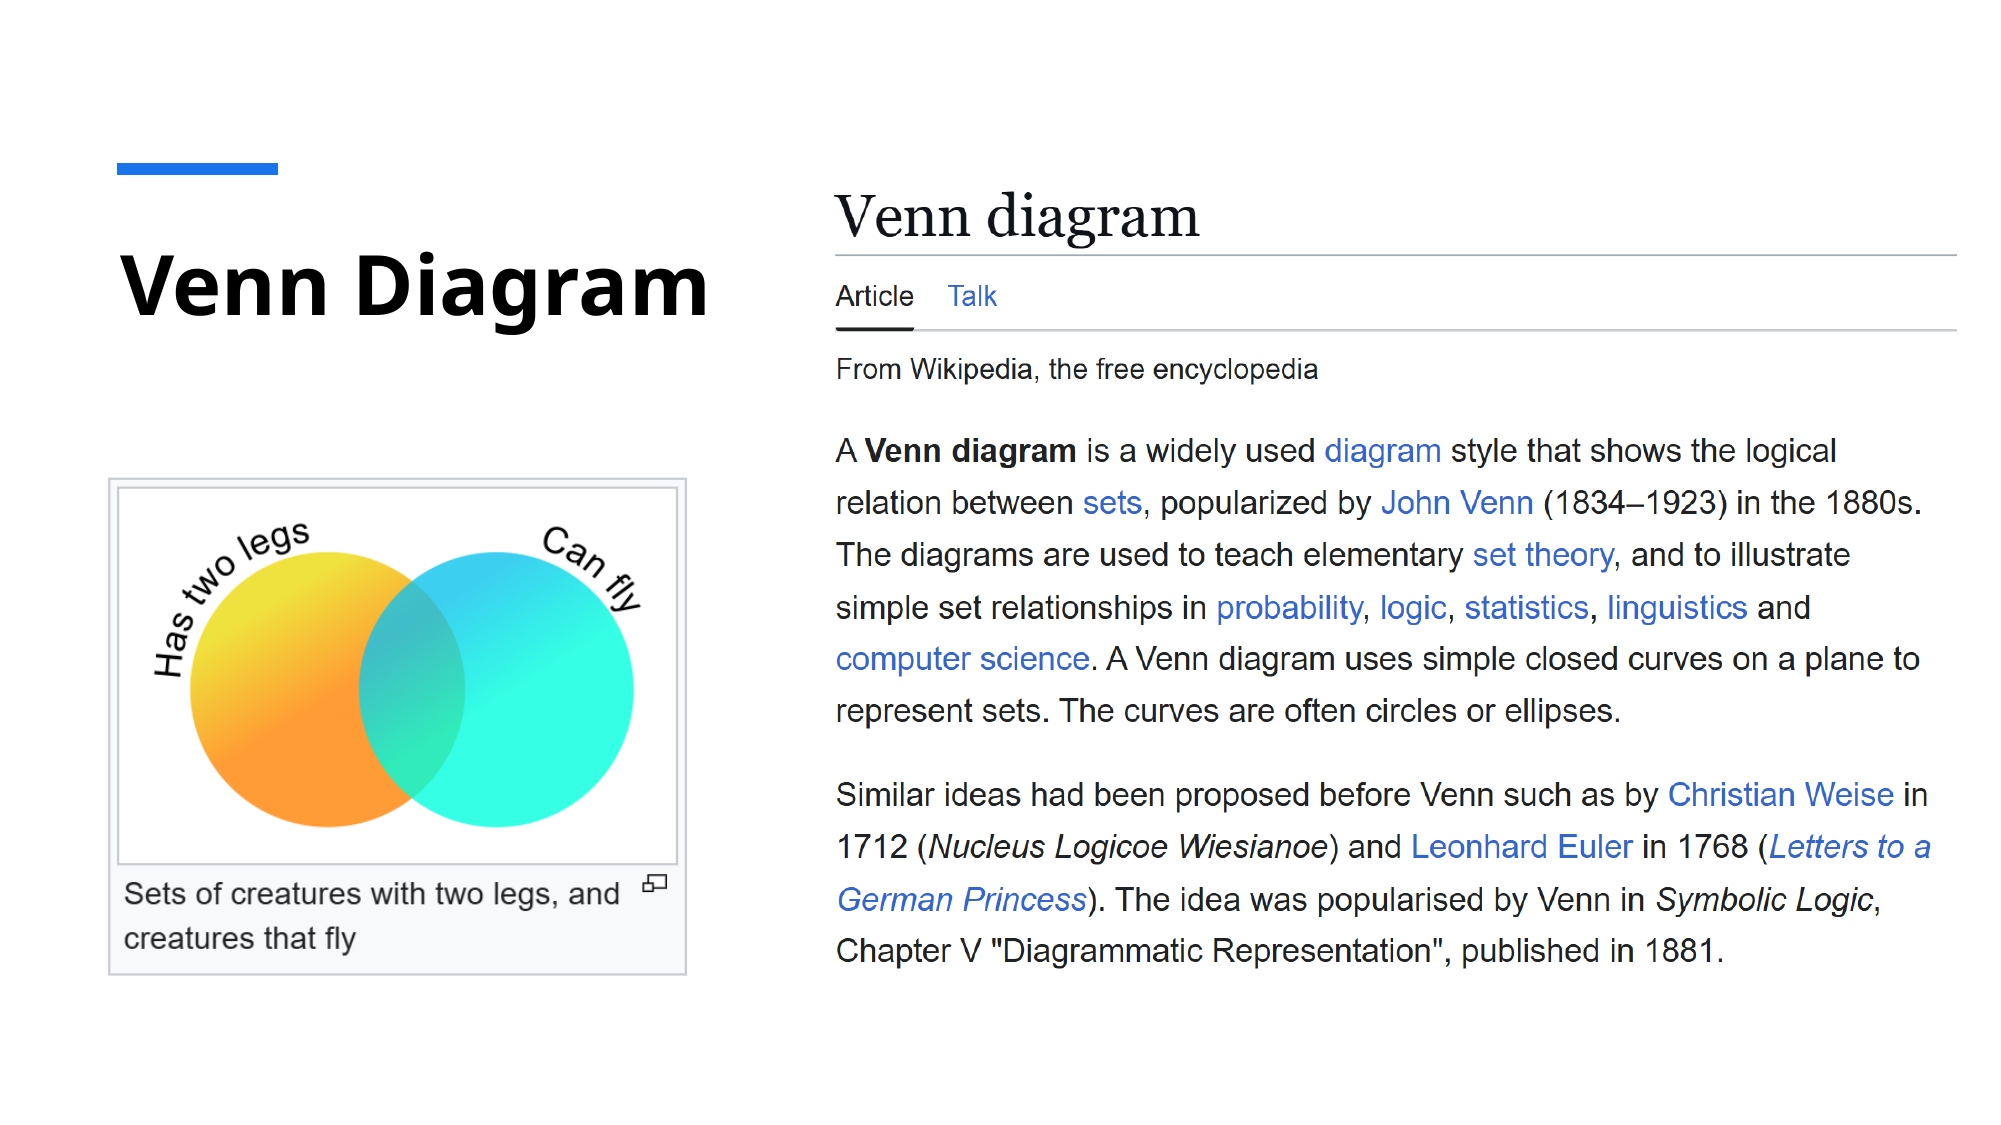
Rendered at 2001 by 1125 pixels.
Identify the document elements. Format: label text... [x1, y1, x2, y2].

picture [813, 181, 1957, 1005]
picture [87, 461, 706, 979]
title Venn Diagram [105, 224, 813, 405]
